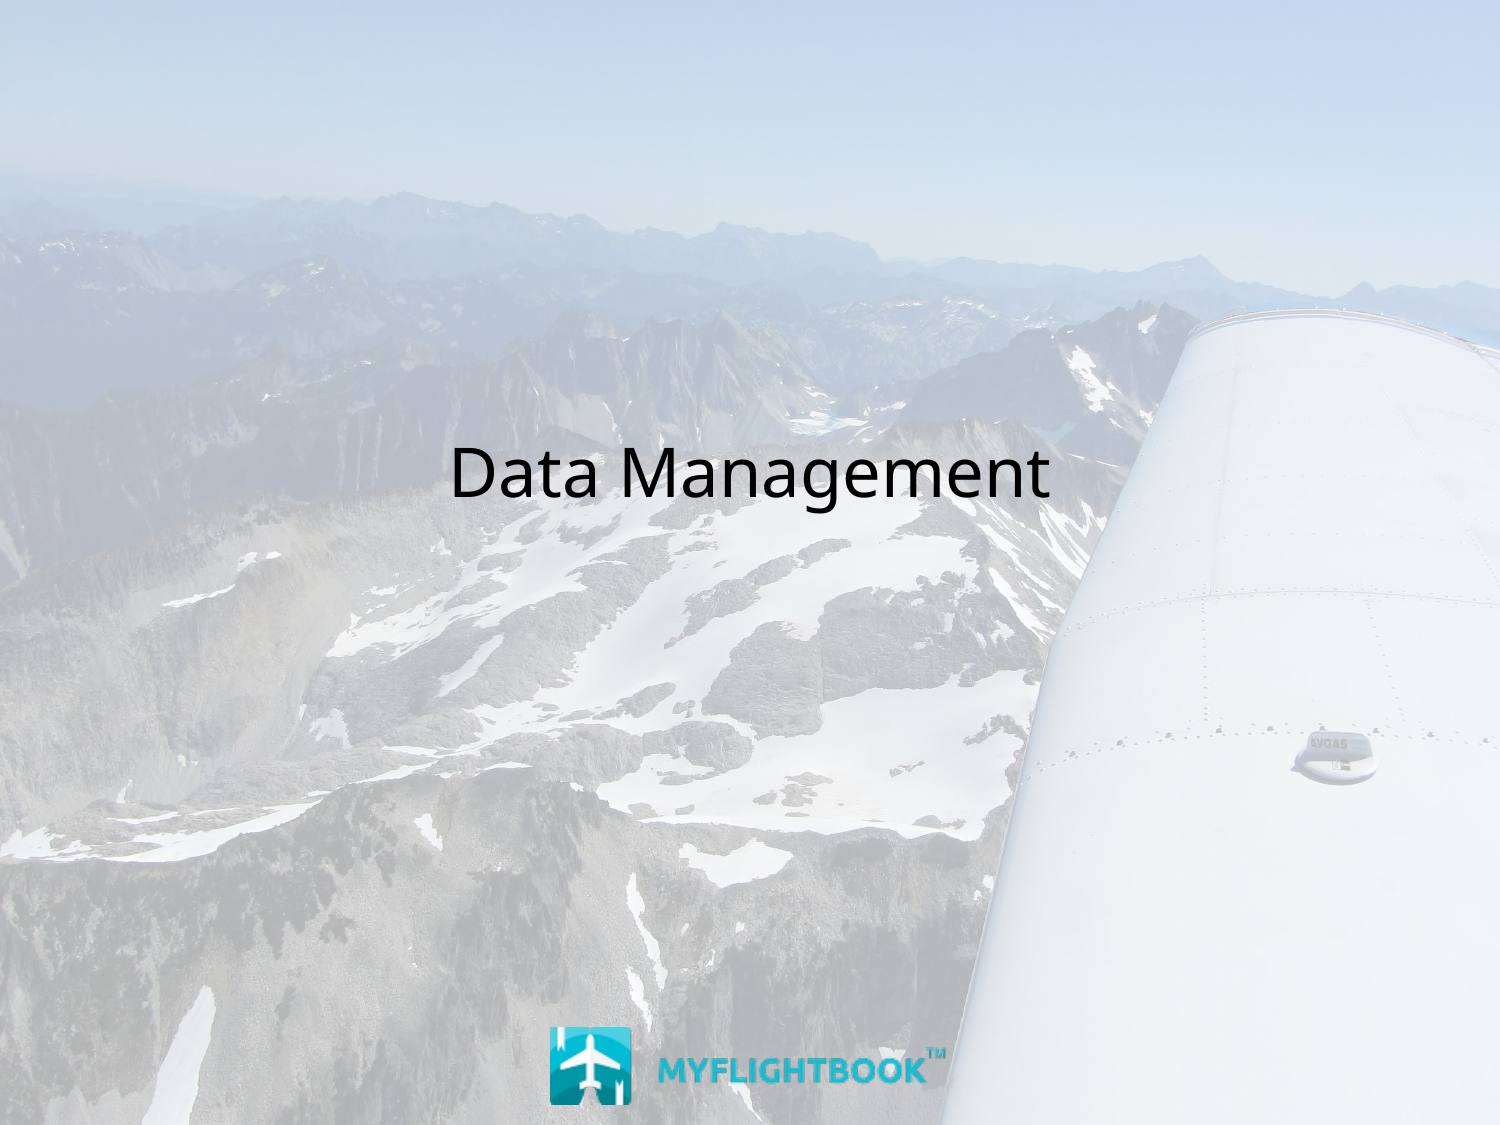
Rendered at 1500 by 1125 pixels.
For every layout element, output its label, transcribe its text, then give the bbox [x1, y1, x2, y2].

title Data Management [112, 349, 1388, 591]
picture [550, 1027, 950, 1105]
